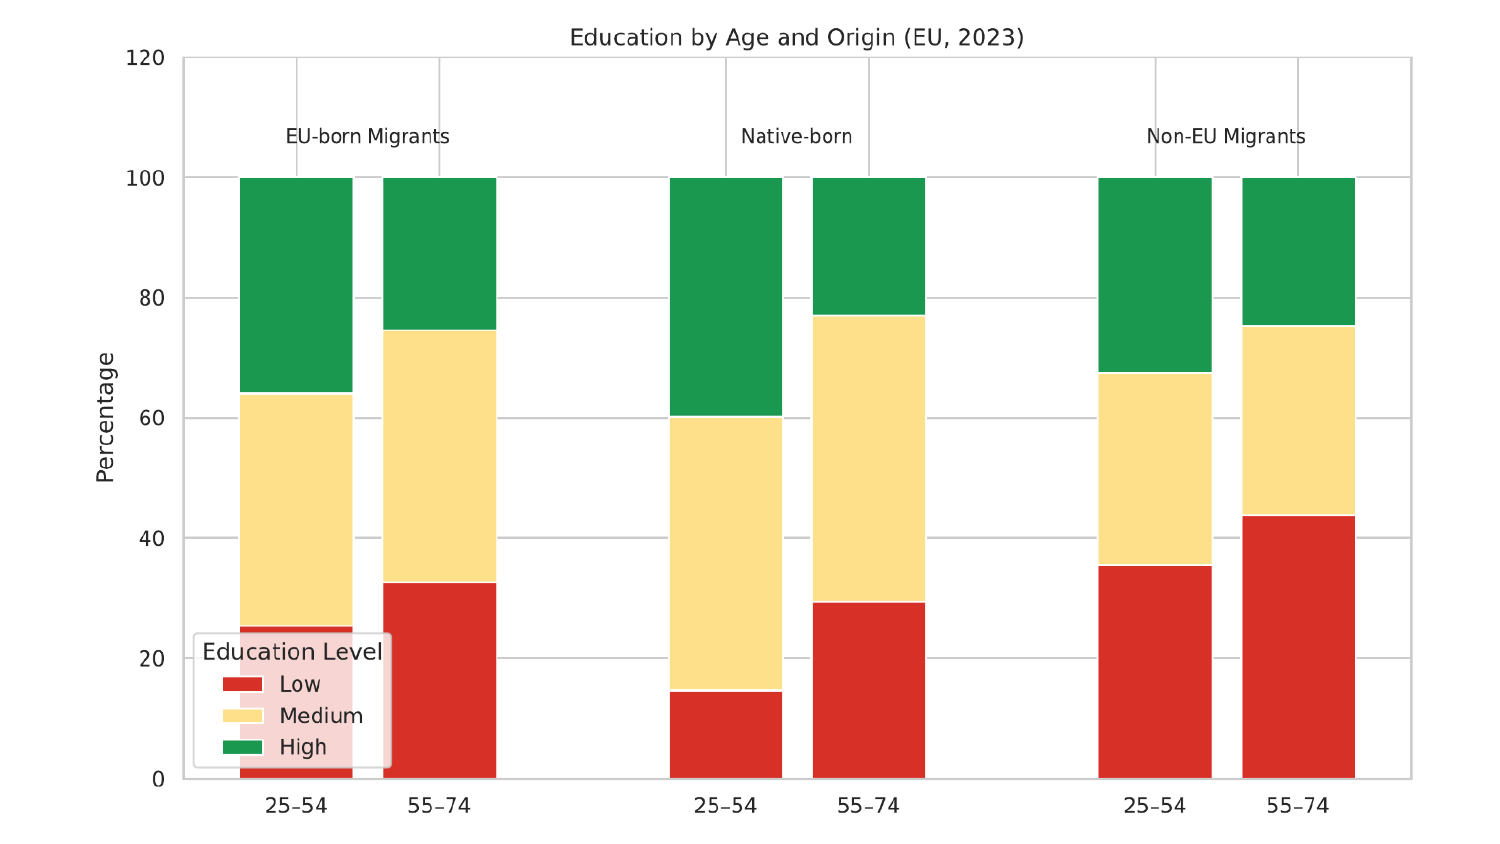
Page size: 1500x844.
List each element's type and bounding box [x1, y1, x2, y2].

picture [76, 12, 1424, 832]
